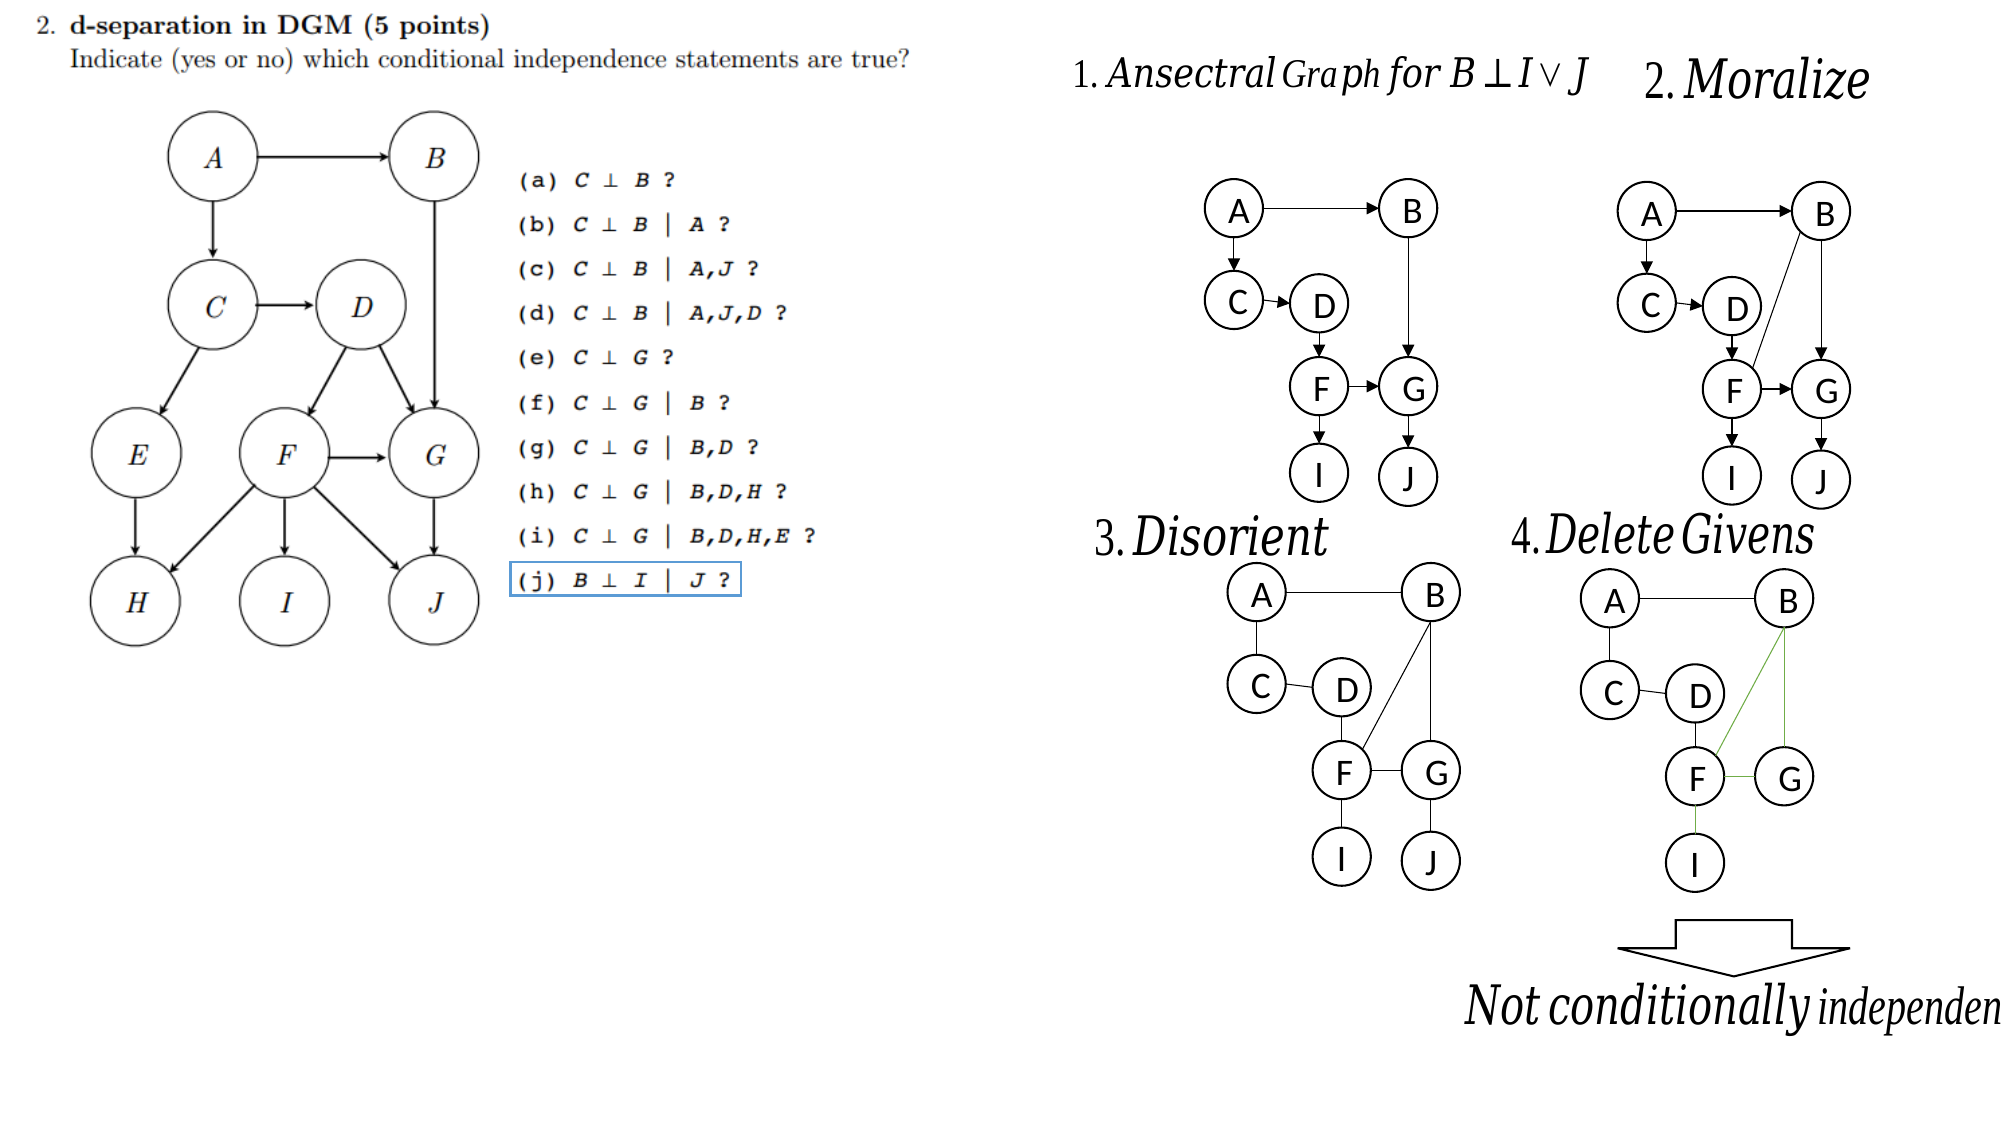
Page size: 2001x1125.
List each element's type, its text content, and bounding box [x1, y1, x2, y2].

text_box C [1226, 653, 1287, 715]
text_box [1752, 231, 1801, 369]
text_box F [1311, 739, 1372, 801]
text_box B [1400, 561, 1461, 623]
text_box A [1579, 568, 1641, 629]
text_box D [1701, 275, 1752, 337]
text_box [1638, 690, 1666, 694]
text_box I [1311, 826, 1372, 887]
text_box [1362, 621, 1431, 750]
text_box I [1288, 442, 1350, 503]
text_box F [1288, 356, 1350, 417]
text_box G [1790, 358, 1852, 420]
text_box I [1664, 832, 1726, 893]
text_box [1675, 302, 1703, 307]
text_box F [1701, 358, 1762, 420]
text_box G [1378, 356, 1439, 417]
text_box G [1754, 746, 1815, 807]
text_box C [1203, 269, 1264, 331]
text_box C [1579, 659, 1640, 721]
text_box J [1378, 446, 1439, 507]
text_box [1715, 627, 1785, 756]
text_box [1617, 919, 1851, 978]
text_box A [1616, 180, 1677, 242]
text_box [1262, 299, 1290, 304]
text_box J [1790, 449, 1852, 510]
text_box G [1400, 739, 1461, 801]
text_box C [1616, 272, 1677, 333]
text_box I [1701, 445, 1763, 506]
picture [19, 0, 972, 665]
text_box B [1790, 180, 1852, 242]
text_box B [1754, 568, 1815, 629]
text_box J [1400, 830, 1461, 891]
text_box D [1289, 273, 1350, 334]
text_box D [1311, 657, 1362, 718]
text_box F [1664, 746, 1726, 807]
text_box D [1664, 663, 1715, 724]
text_box A [1226, 561, 1287, 623]
text_box A [1203, 178, 1265, 239]
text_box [1285, 683, 1313, 688]
text_box B [1378, 178, 1439, 239]
